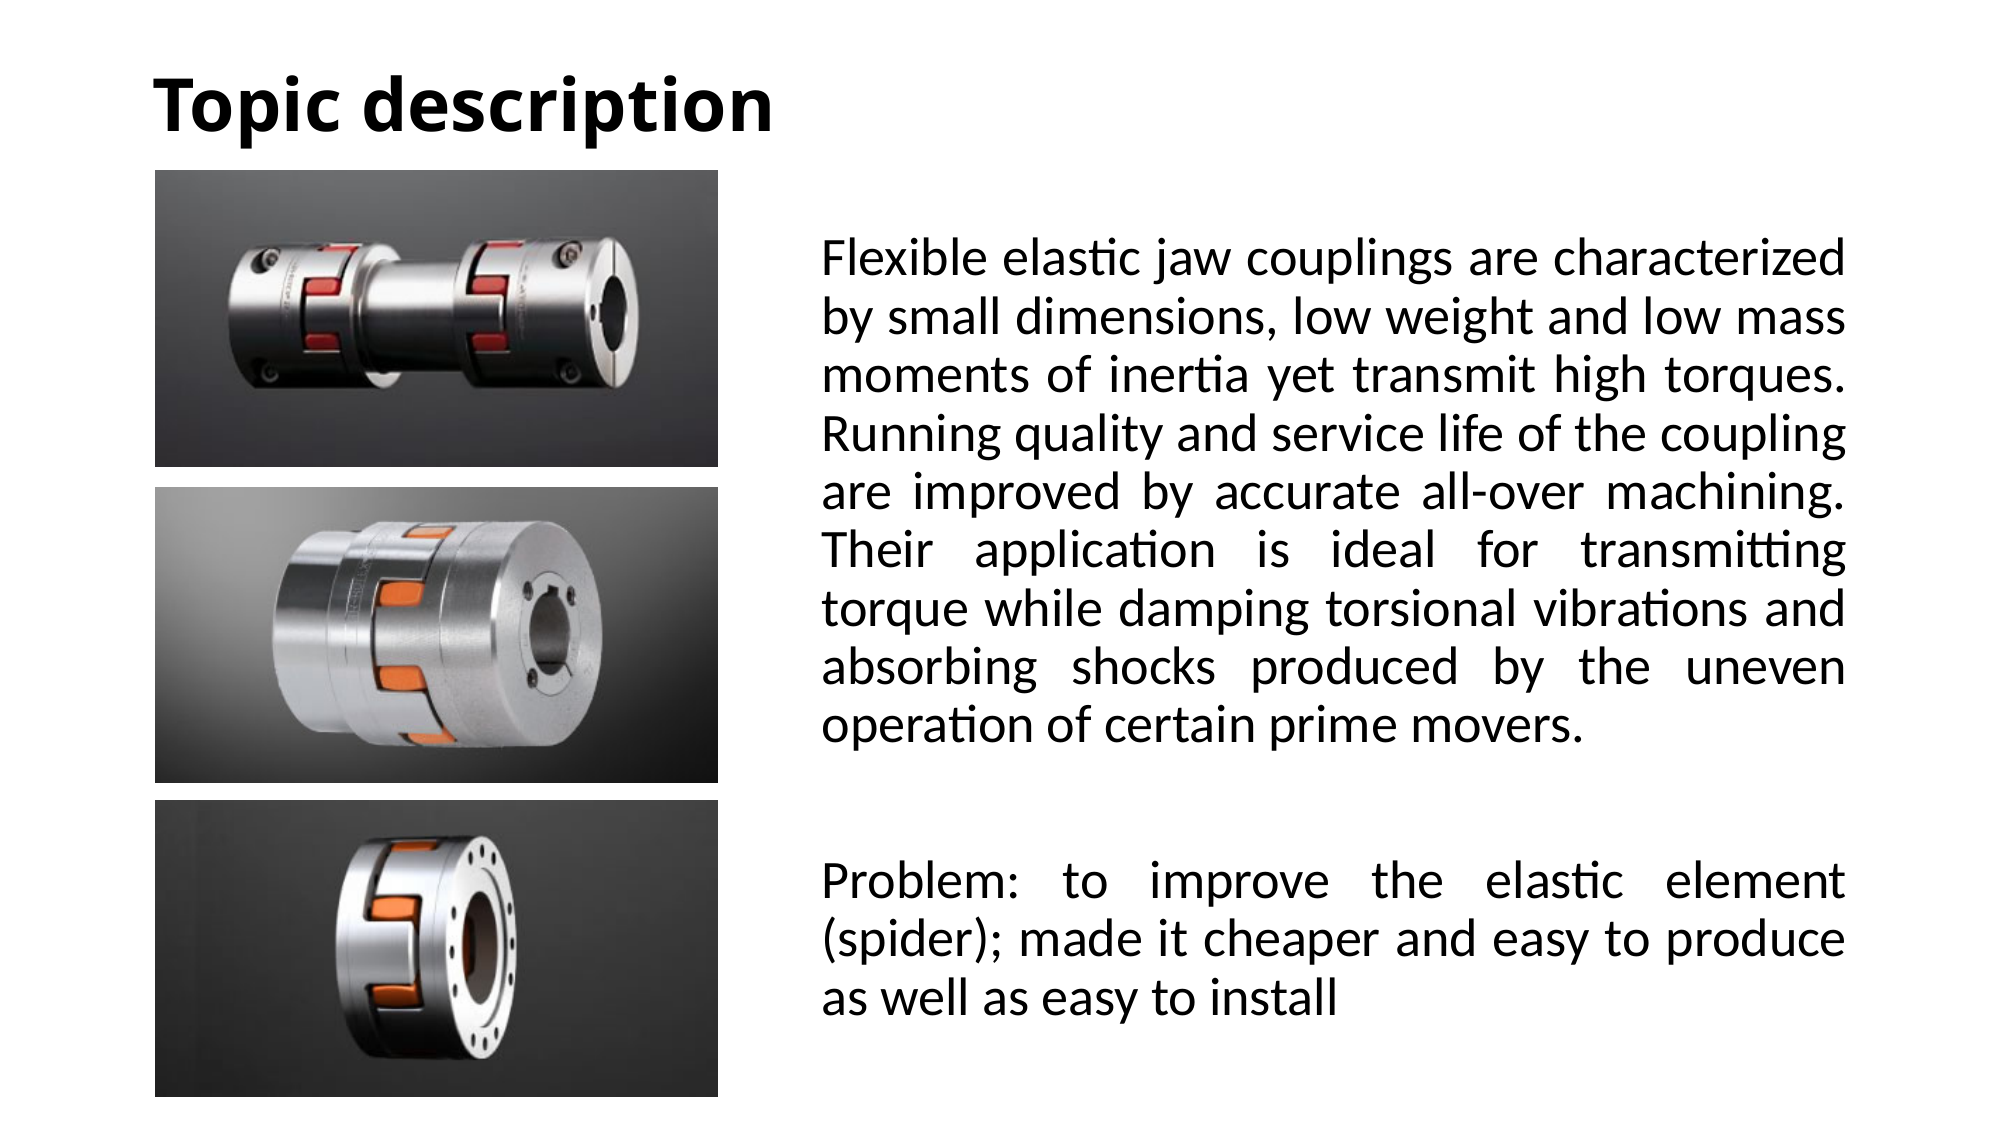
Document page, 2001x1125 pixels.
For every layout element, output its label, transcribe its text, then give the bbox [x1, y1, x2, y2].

title Topic description [137, 59, 1863, 155]
picture [155, 487, 718, 783]
picture [155, 170, 718, 467]
picture [155, 800, 718, 1097]
text_box Flexible elastic jaw couplings are characterized by small dimensions, low weight and low mass moments of inertia yet transmit high torques. Running quality and service life of the coupling are improved by accurate all-over machining. Their application is ideal for transmitting torque while damping torsional vibrations and absorbing shocks produced by the uneven operation of certain prime movers. Problem: to improve the elastic element (spider); made it cheaper and easy to produce as well as easy to install [806, 221, 1863, 1053]
